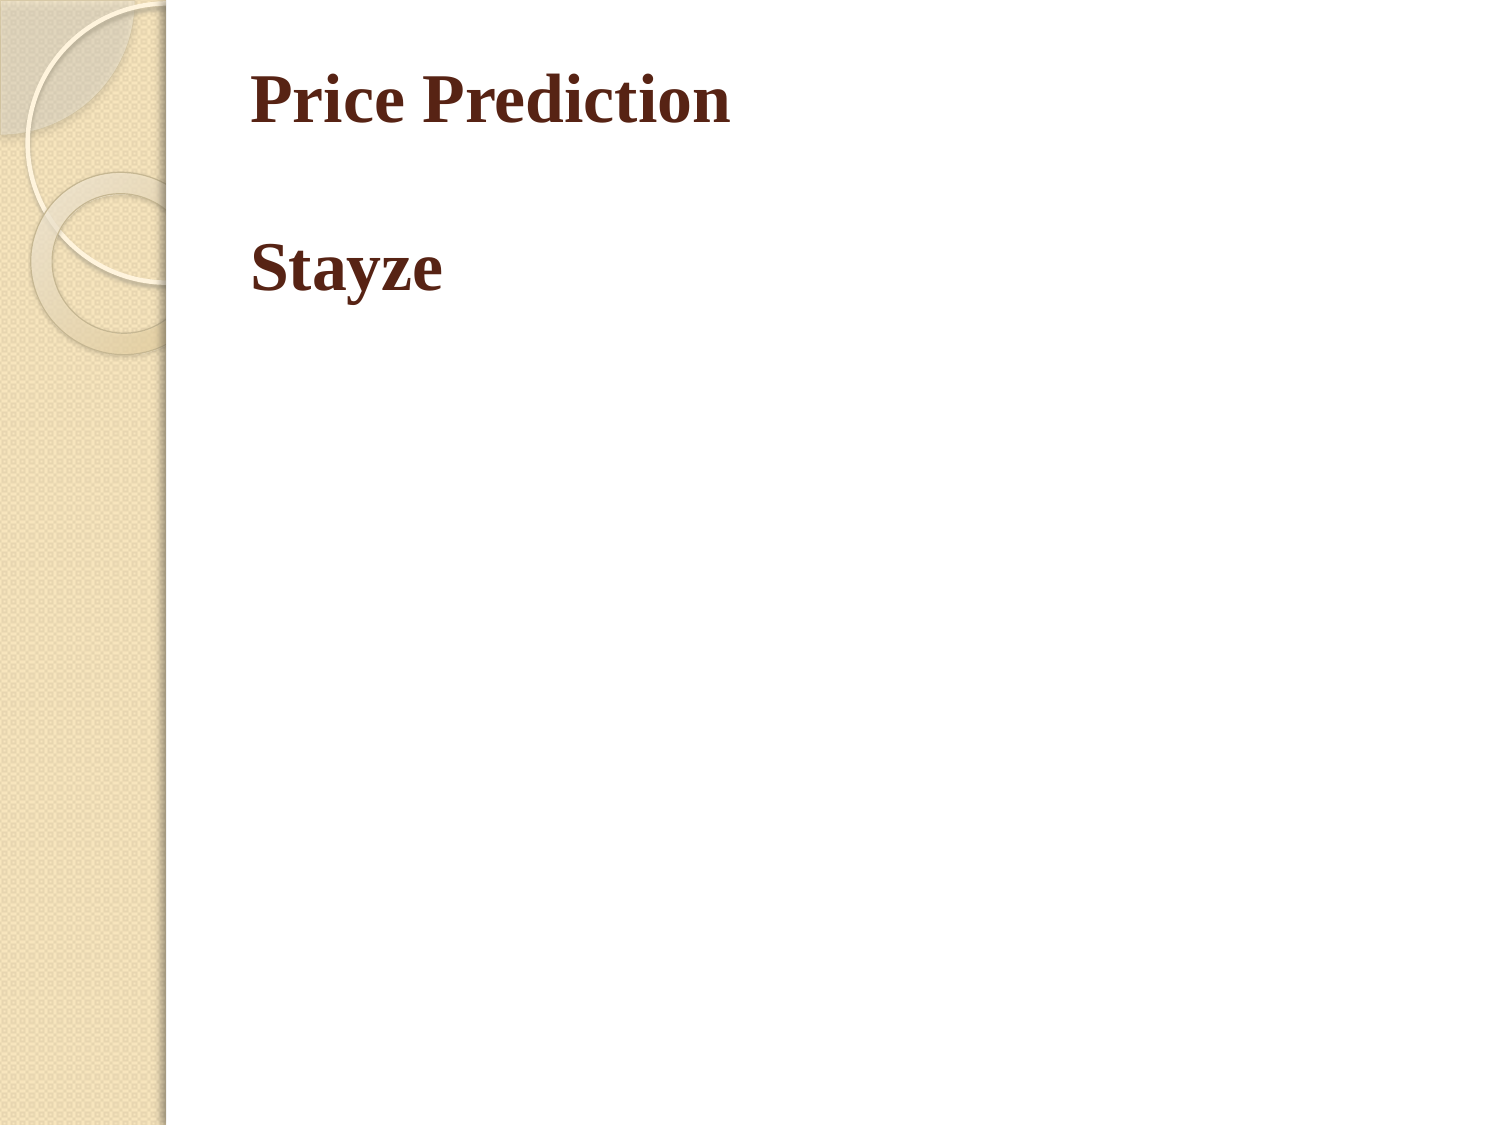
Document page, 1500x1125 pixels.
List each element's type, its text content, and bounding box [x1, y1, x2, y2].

list [235, 237, 1466, 1025]
title Price Prediction Stayze [235, 45, 1466, 237]
